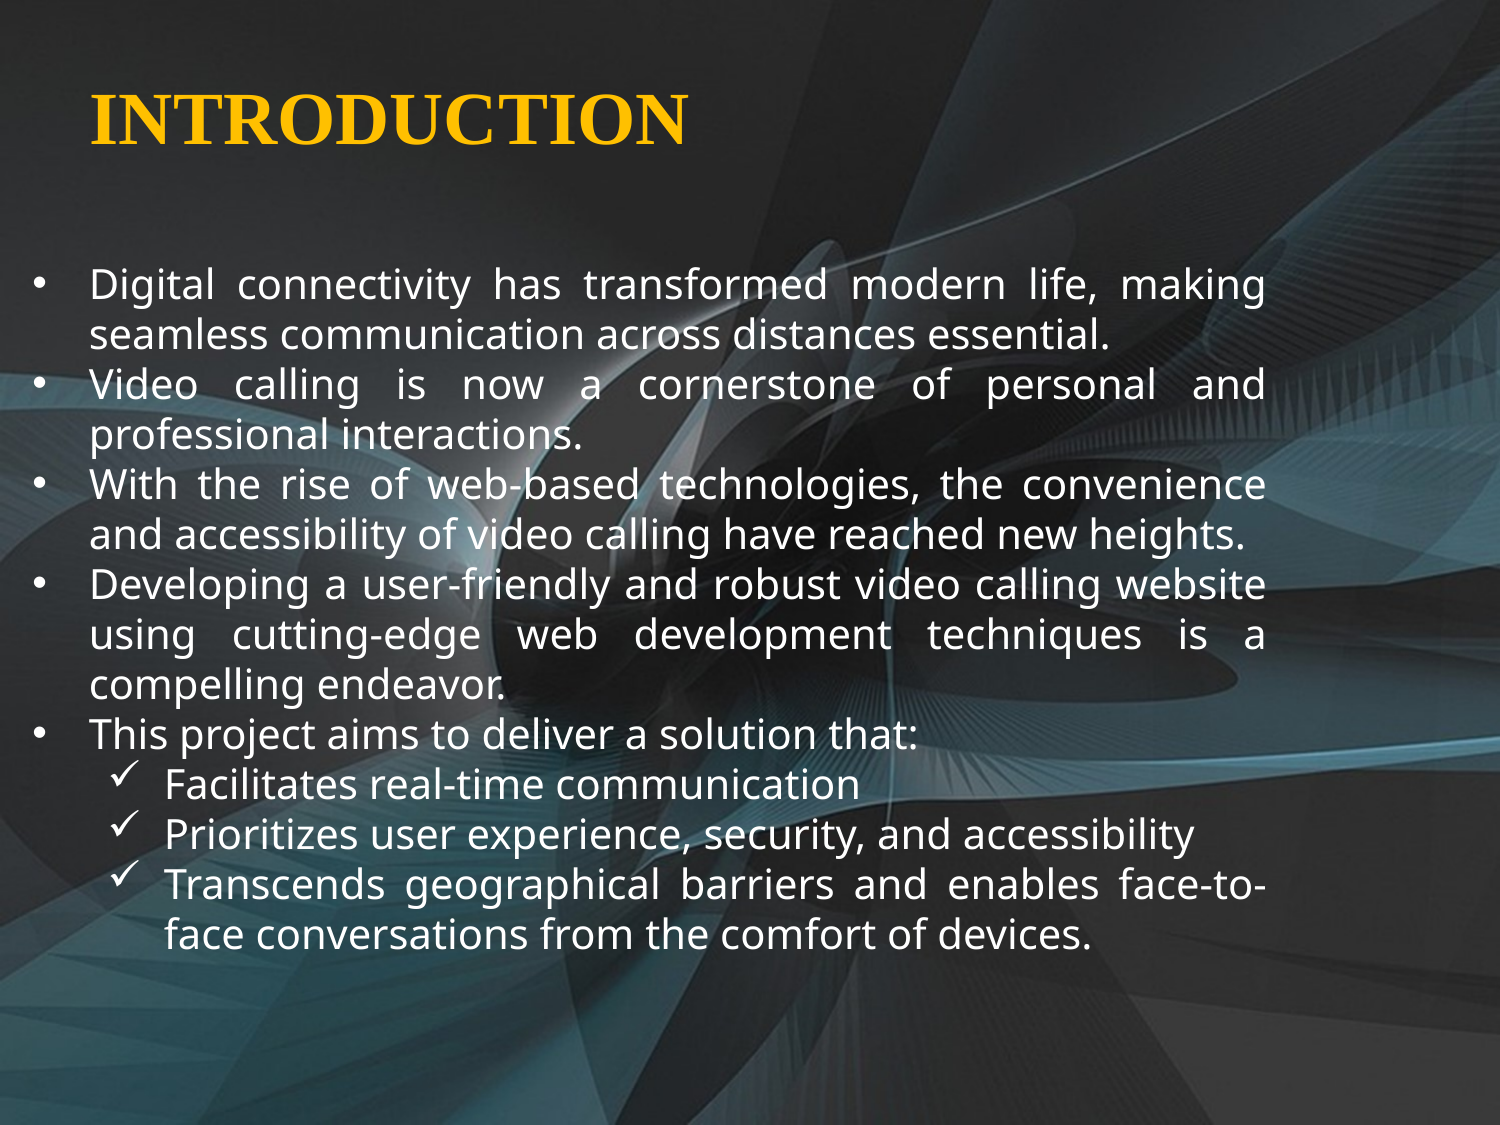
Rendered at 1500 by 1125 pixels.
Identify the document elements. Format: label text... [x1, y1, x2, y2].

text_box INTRODUCTION [74, 62, 1425, 200]
text_box Digital connectivity has transformed modern life, making seamless communication across distances essential. Video calling is now a cornerstone of personal and professional interactions. With the rise of web-based technologies, the convenience and accessibility of video calling have reached new heights. Developing a user-friendly and robust video calling website using cutting-edge web development techniques is a compelling endeavor. This project aims to deliver a solution that: Facilitates real-time communication Prioritizes user experience, security, and accessibility Transcends geographical barriers and enables face-to-face conversations from the comfort of devices. [24, 249, 1275, 966]
picture [0, 0, 1500, 1125]
